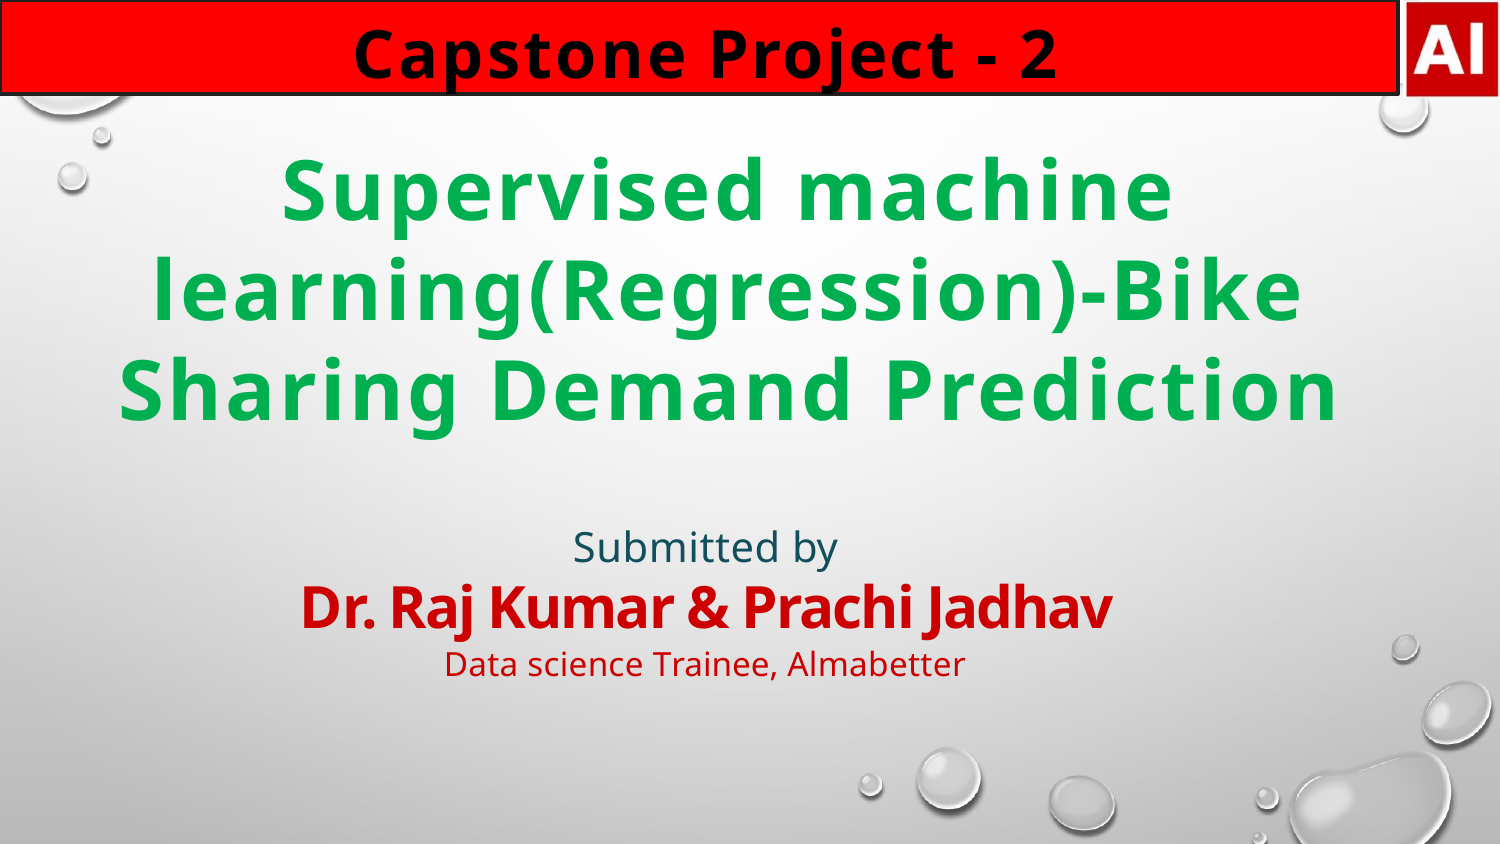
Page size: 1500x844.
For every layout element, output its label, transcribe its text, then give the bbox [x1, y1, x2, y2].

text_box [0, 0, 1398, 94]
text_box Capstone Project - 2 [12, 9, 1397, 92]
text_box Supervised machine learning(Regression)-Bike Sharing Demand Prediction [87, 129, 1372, 445]
picture [0, 0, 1500, 844]
text_box Submitted by Dr. Raj Kumar & Prachi Jadhav Data science Trainee, Almabetter [197, 519, 1213, 683]
